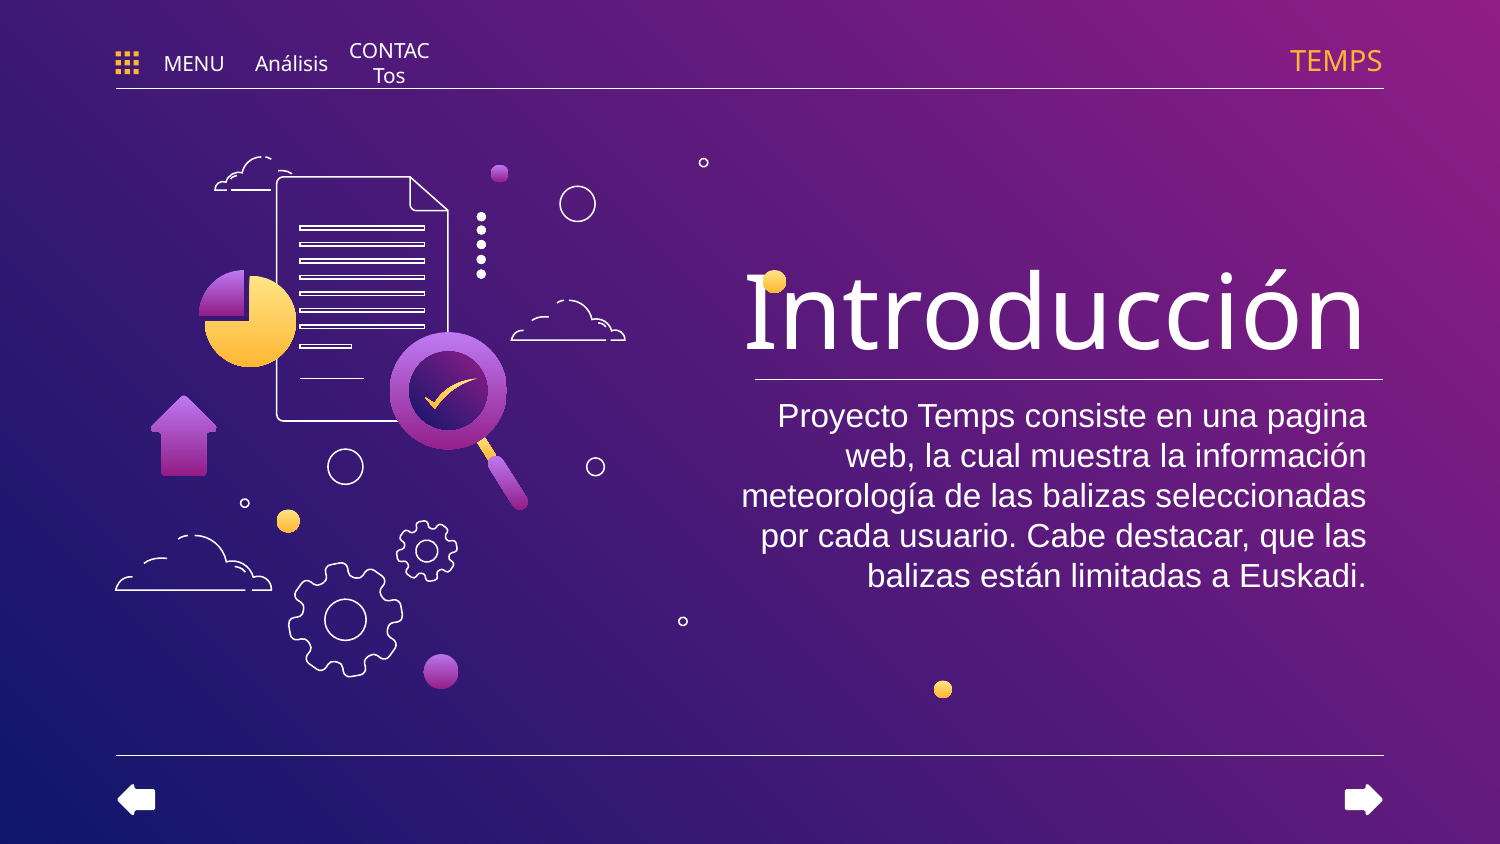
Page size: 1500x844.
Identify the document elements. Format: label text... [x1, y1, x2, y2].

title Introducción [719, 230, 1383, 357]
text_box [1344, 784, 1383, 816]
text_box [109, 45, 145, 81]
text_box Análisis [248, 45, 335, 81]
subtitle Proyecto Temps consiste en una pagina web, la cual muestra la información meteorología de las balizas seleccionadas por cada usuario. Cabe destacar, que las balizas están limitadas a Euskadi. [719, 379, 1383, 614]
text_box [934, 680, 952, 699]
text_box CONTACTos [346, 45, 433, 81]
text_box TEMPS [1158, 34, 1383, 85]
text_box [762, 269, 786, 293]
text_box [115, 156, 626, 699]
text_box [115, 50, 139, 75]
text_box MENU [151, 45, 237, 81]
text_box [117, 784, 156, 816]
